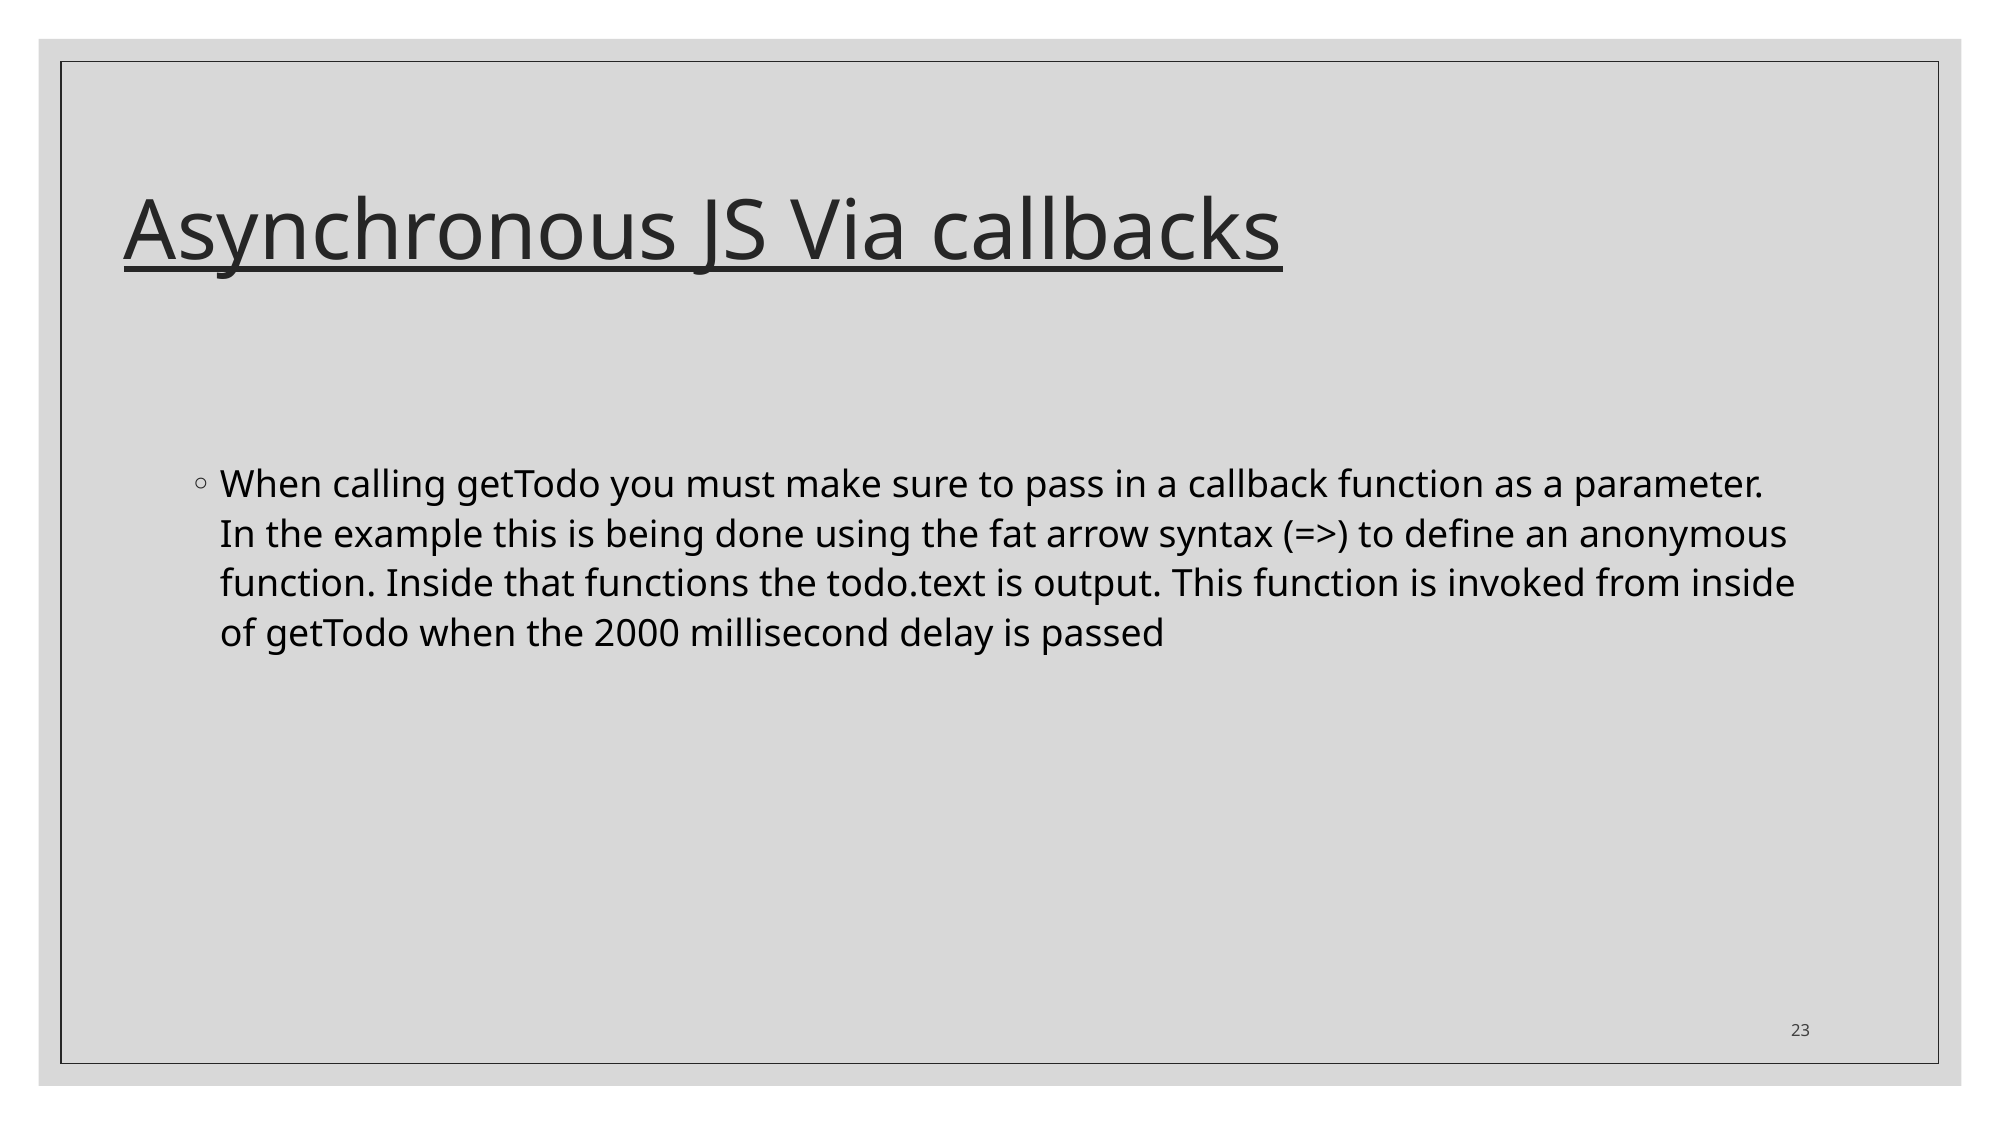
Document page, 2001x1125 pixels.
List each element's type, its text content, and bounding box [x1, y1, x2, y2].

slide_number 23 [1687, 990, 1825, 1050]
list When calling getTodo you must make sure to pass in a callback function as a parameter. In the example this is being done using the fat arrow syntax (=>) to define an anonymous function. Inside that functions the todo.text is output. This function is invoked from inside of getTodo when the 2000 millisecond delay is passed [174, 448, 1825, 967]
title Asynchronous JS Via callbacks [108, 120, 1592, 346]
